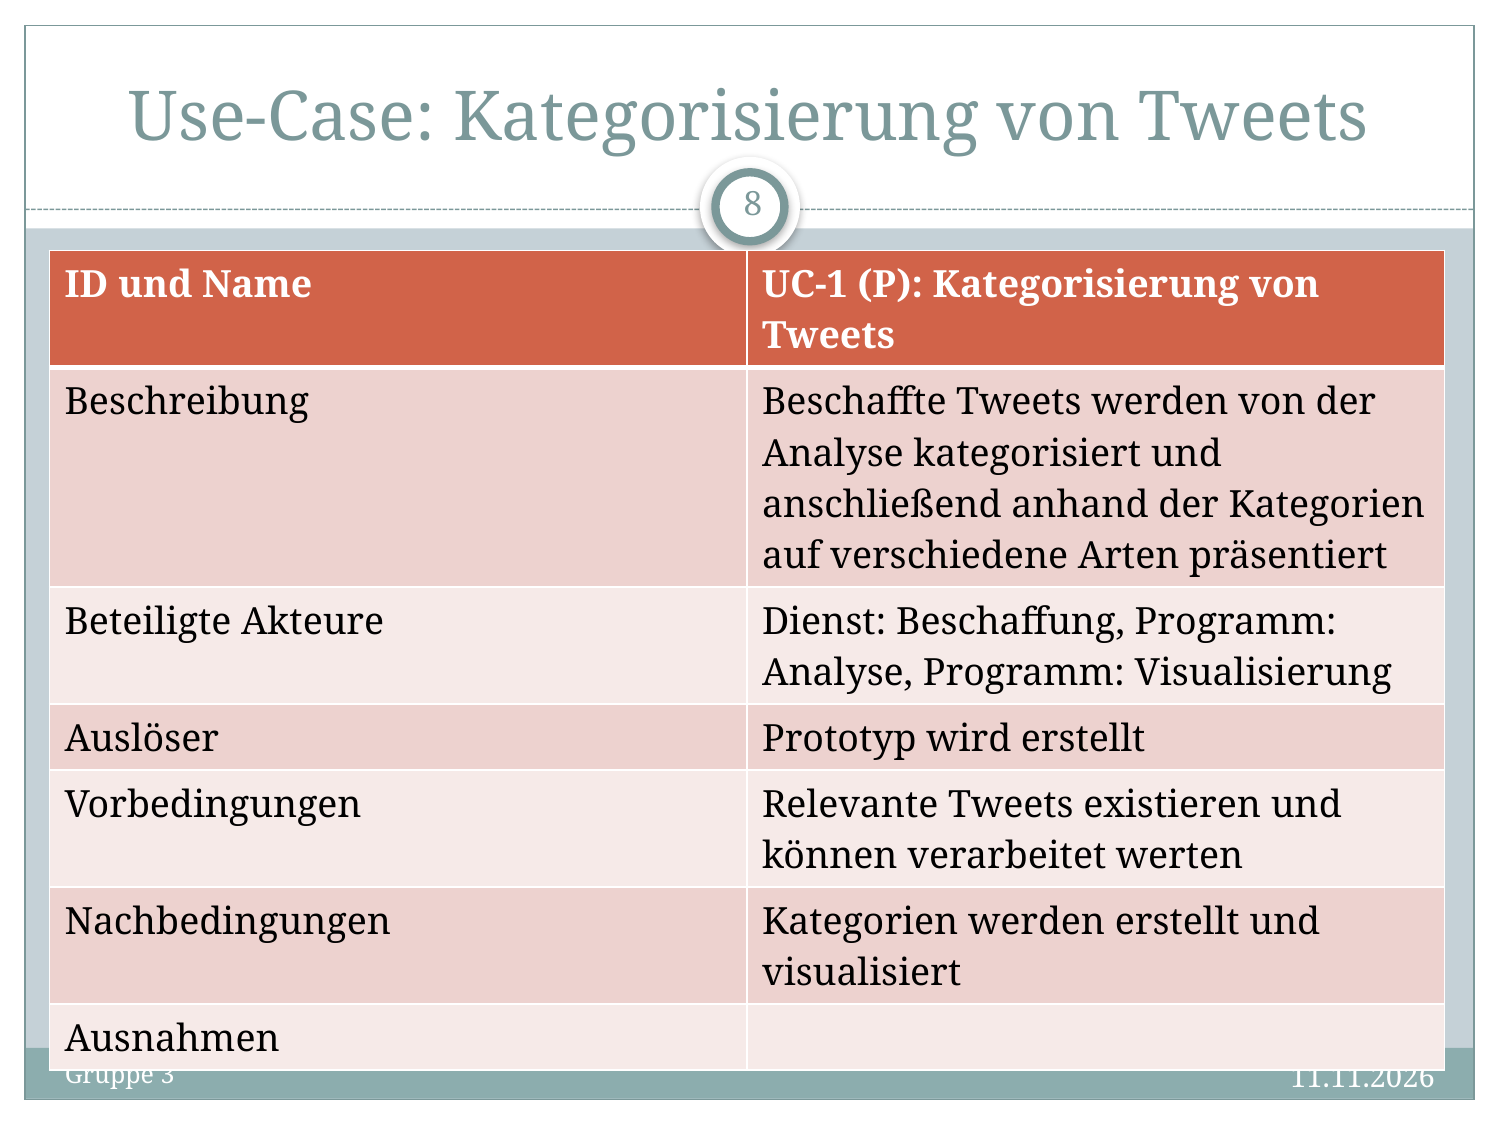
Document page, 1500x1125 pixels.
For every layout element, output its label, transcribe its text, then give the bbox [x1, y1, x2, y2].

table_cell Beteiligte Akteure [50, 588, 746, 703]
table_cell Kategorien werden erstellt und visualisiert [748, 888, 1444, 1003]
table_cell Auslöser [50, 705, 746, 769]
table_cell Prototyp wird erstellt [748, 705, 1444, 769]
table_cell Vorbedingungen [50, 771, 746, 886]
table_cell Ausnahmen [50, 1005, 746, 1069]
table_cell [748, 1005, 1444, 1069]
table_cell Beschaffte Tweets werden von der Analyse kategorisiert und anschließend anhand der Kategorien auf verschiedene Arten präsentiert [748, 370, 1444, 586]
table_cell Beschreibung [50, 370, 746, 586]
title Use-Case: Kategorisierung von Tweets [49, 37, 1450, 162]
table_header UC-1 (P): Kategorisierung von Tweets [748, 251, 1444, 365]
table_cell Nachbedingungen [50, 888, 746, 1003]
table_header ID und Name [50, 251, 746, 365]
table_cell Relevante Tweets existieren und können verarbeitet werten [748, 771, 1444, 886]
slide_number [950, 1050, 1450, 1111]
footer Gruppe 3 [50, 1051, 638, 1112]
table_cell Dienst: Beschaffung, Programm: Analyse, Programm: Visualisierung [748, 588, 1444, 703]
slide_number 8 [715, 168, 791, 241]
